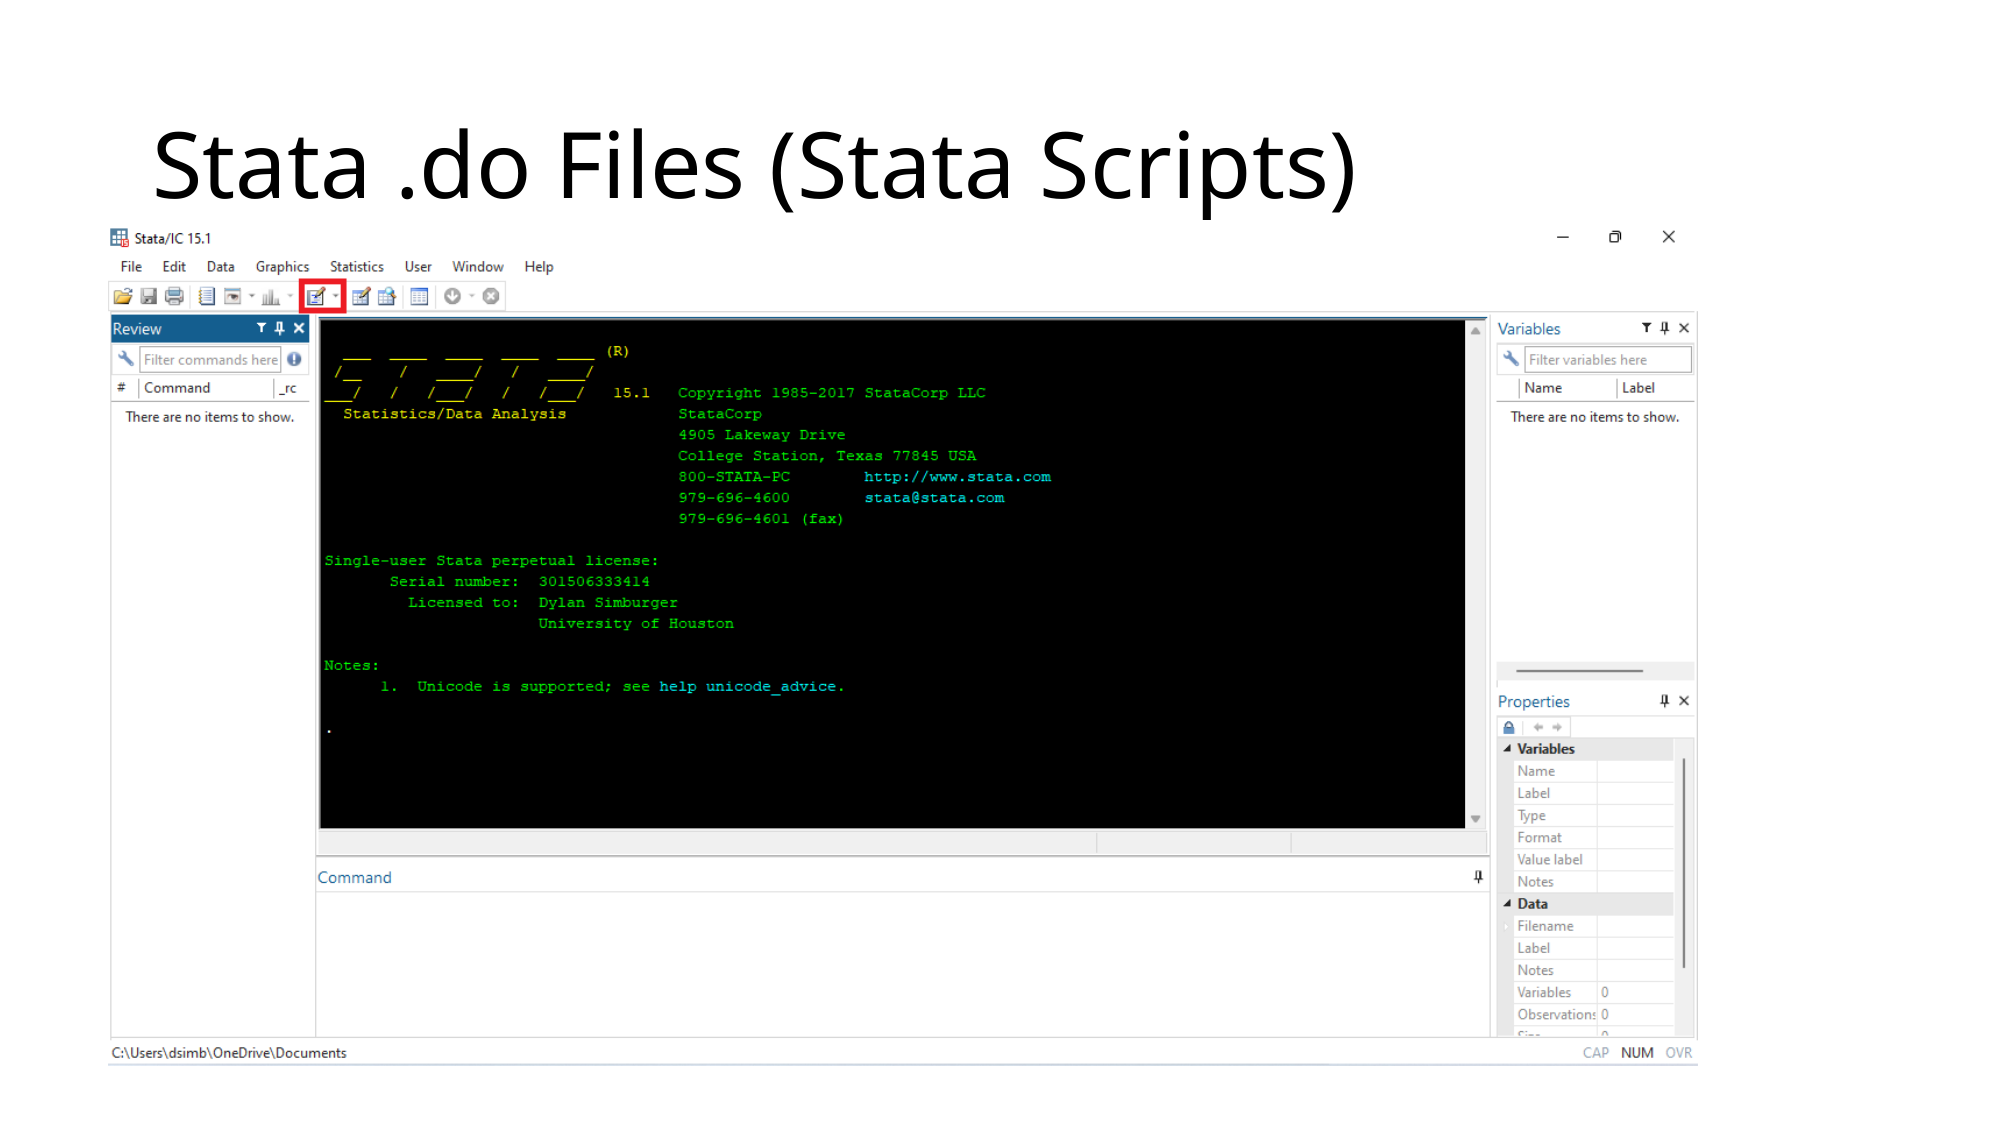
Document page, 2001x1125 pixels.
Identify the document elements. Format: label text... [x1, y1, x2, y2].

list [108, 225, 1698, 1066]
title Stata .do Files (Stata Scripts) [137, 59, 1863, 278]
